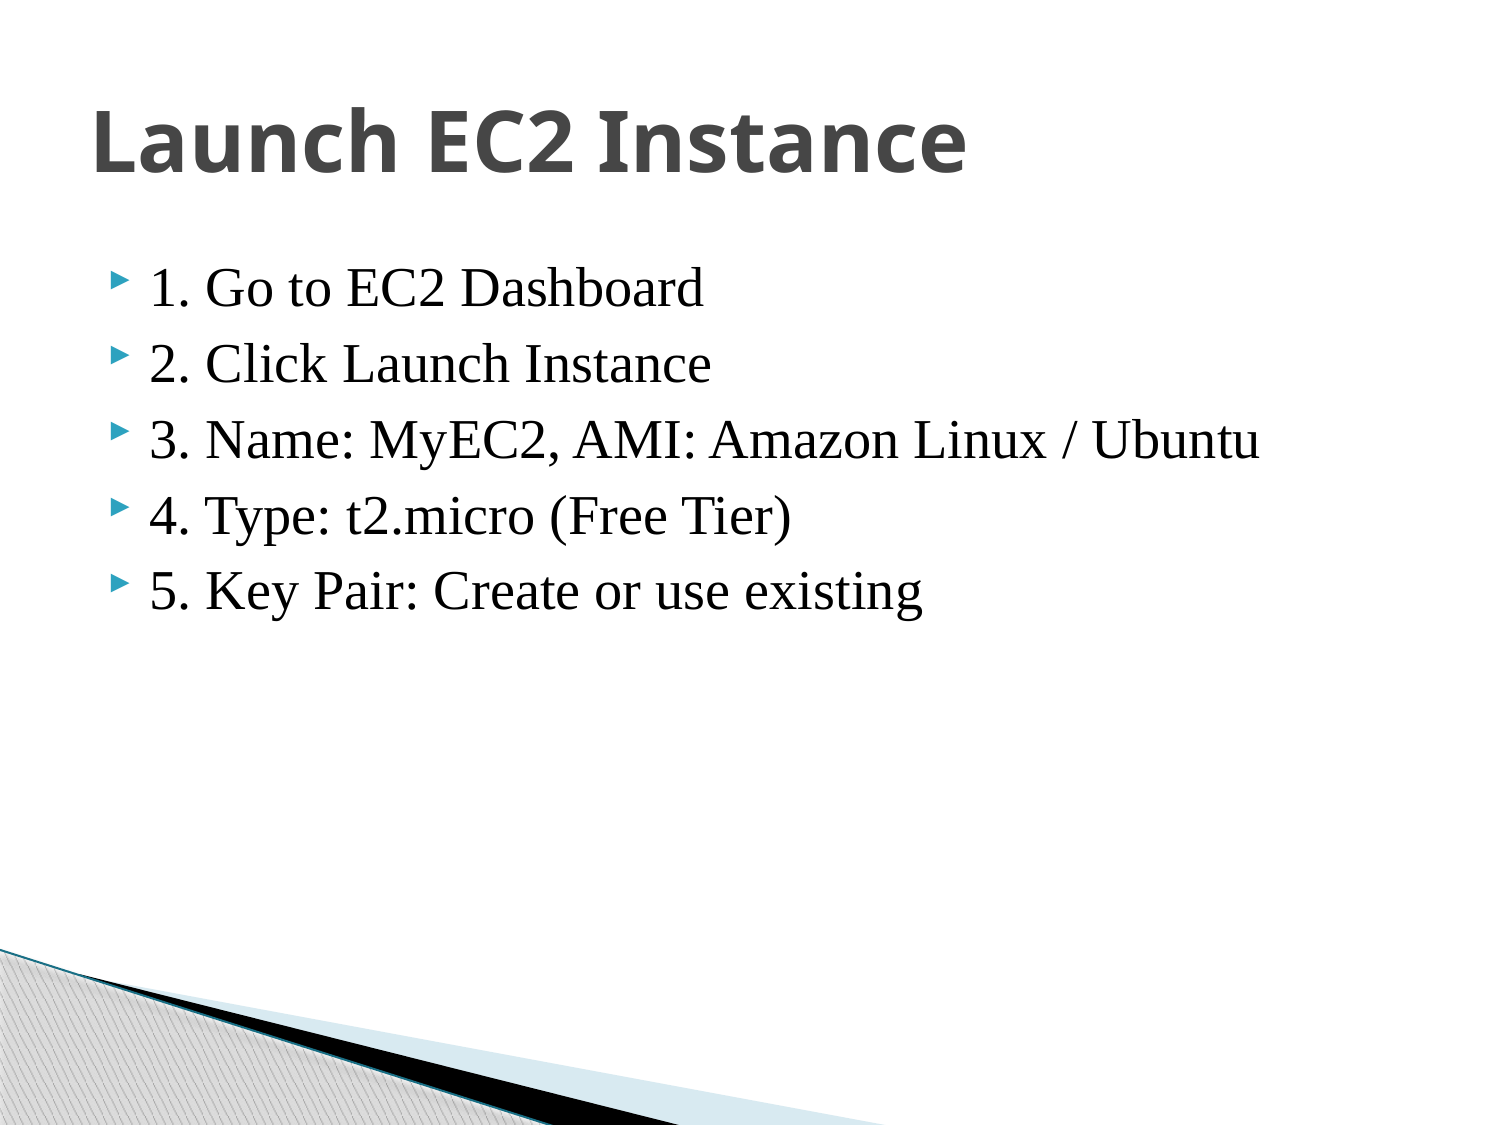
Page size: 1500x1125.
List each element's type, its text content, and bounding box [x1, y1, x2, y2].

title Launch EC2 Instance [75, 45, 1425, 233]
list 1. Go to EC2 Dashboard 2. Click Launch Instance 3. Name: MyEC2, AMI: Amazon Linux / Ubuntu 4. Type: t2.micro (Free Tier) 5. Key Pair: Create or use existing [75, 243, 1425, 986]
